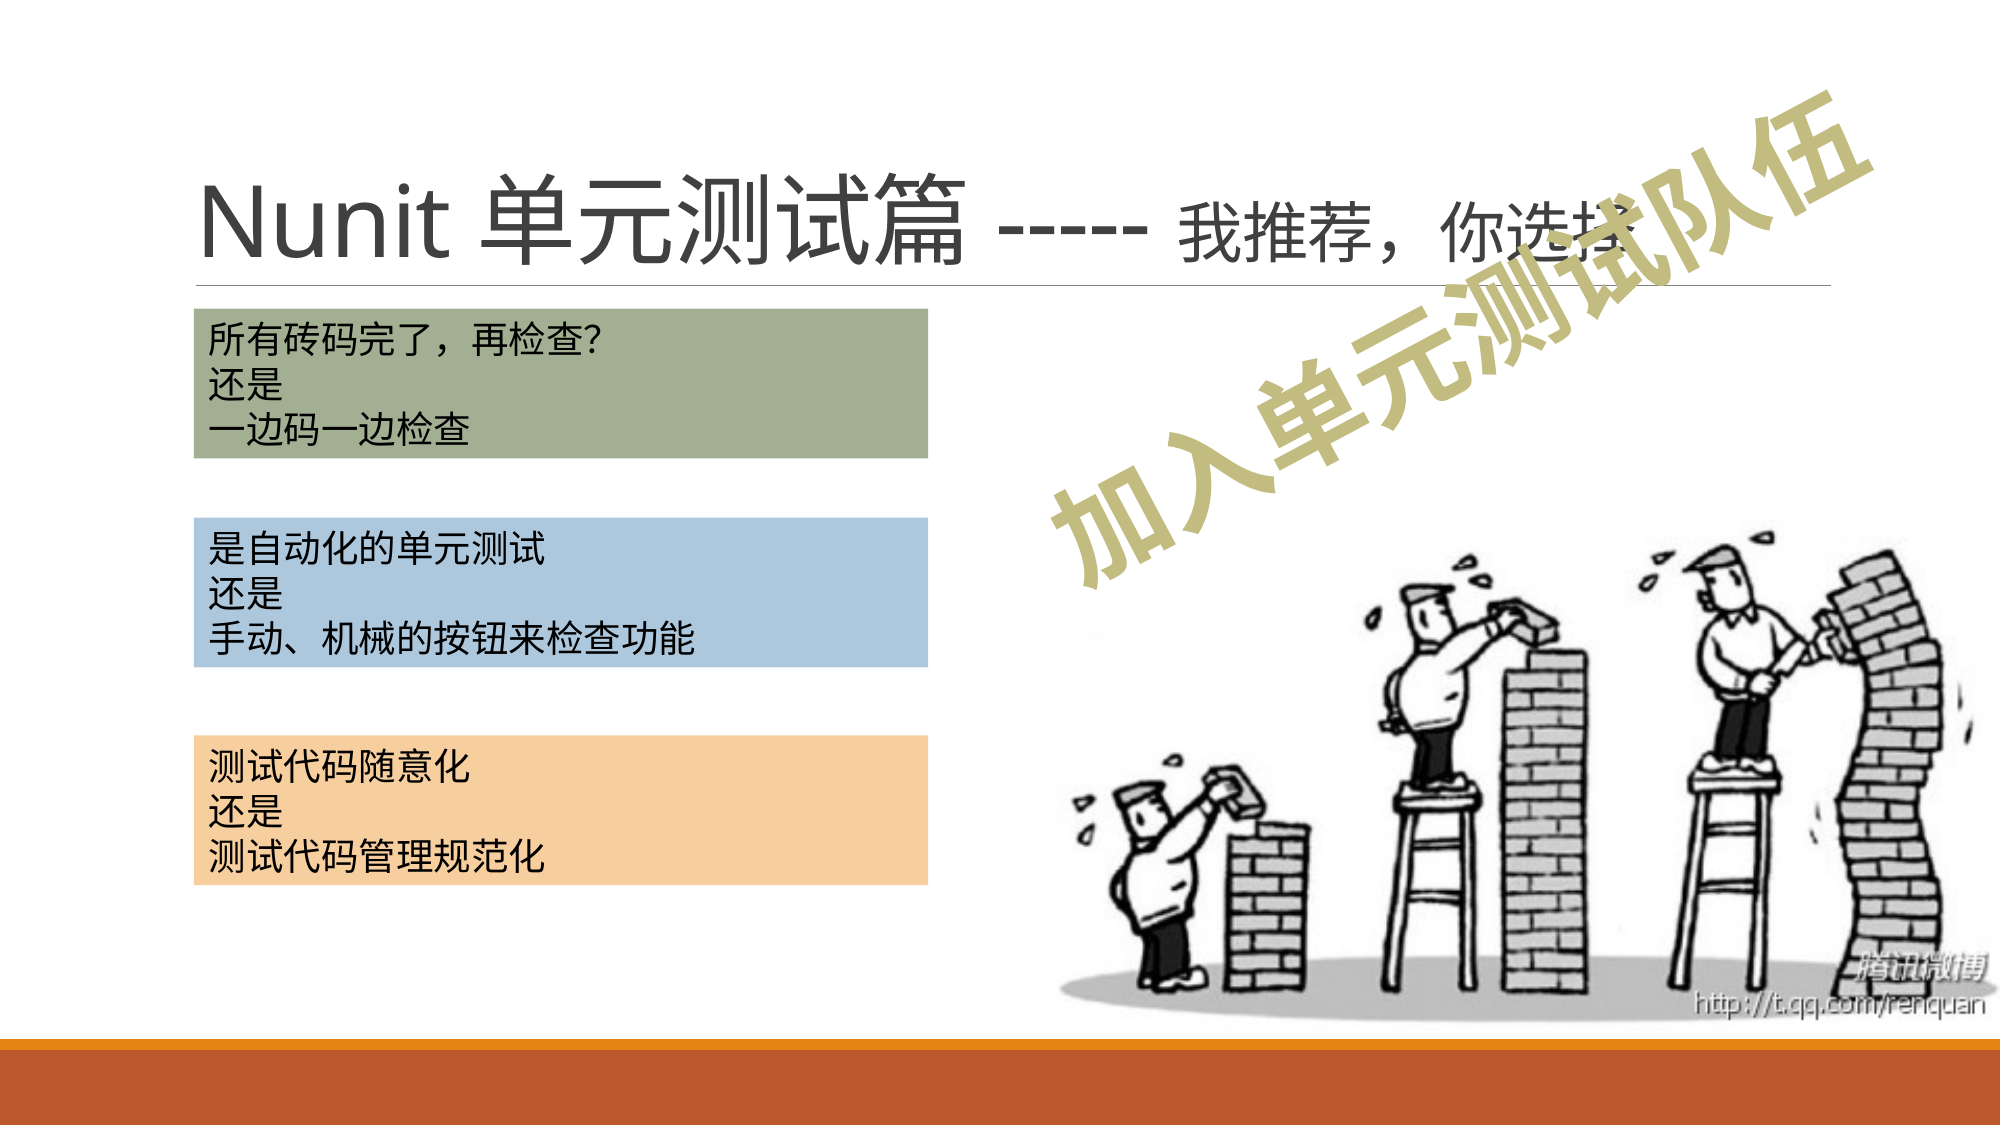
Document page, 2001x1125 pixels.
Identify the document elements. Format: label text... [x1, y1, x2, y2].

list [1041, 519, 2000, 1031]
text_box 测试代码随意化 还是 测试代码管理规范化 [193, 735, 929, 886]
title Nunit单元测试篇-----我推荐，你选择 [180, 47, 1830, 285]
text_box 是自动化的单元测试 还是 手动、机械的按钮来检查功能 [193, 517, 929, 668]
text_box 加入单元测试队伍 [1011, 49, 1902, 539]
text_box 所有砖码完了，再检查？ 还是 一边码一边检查 [193, 308, 929, 459]
